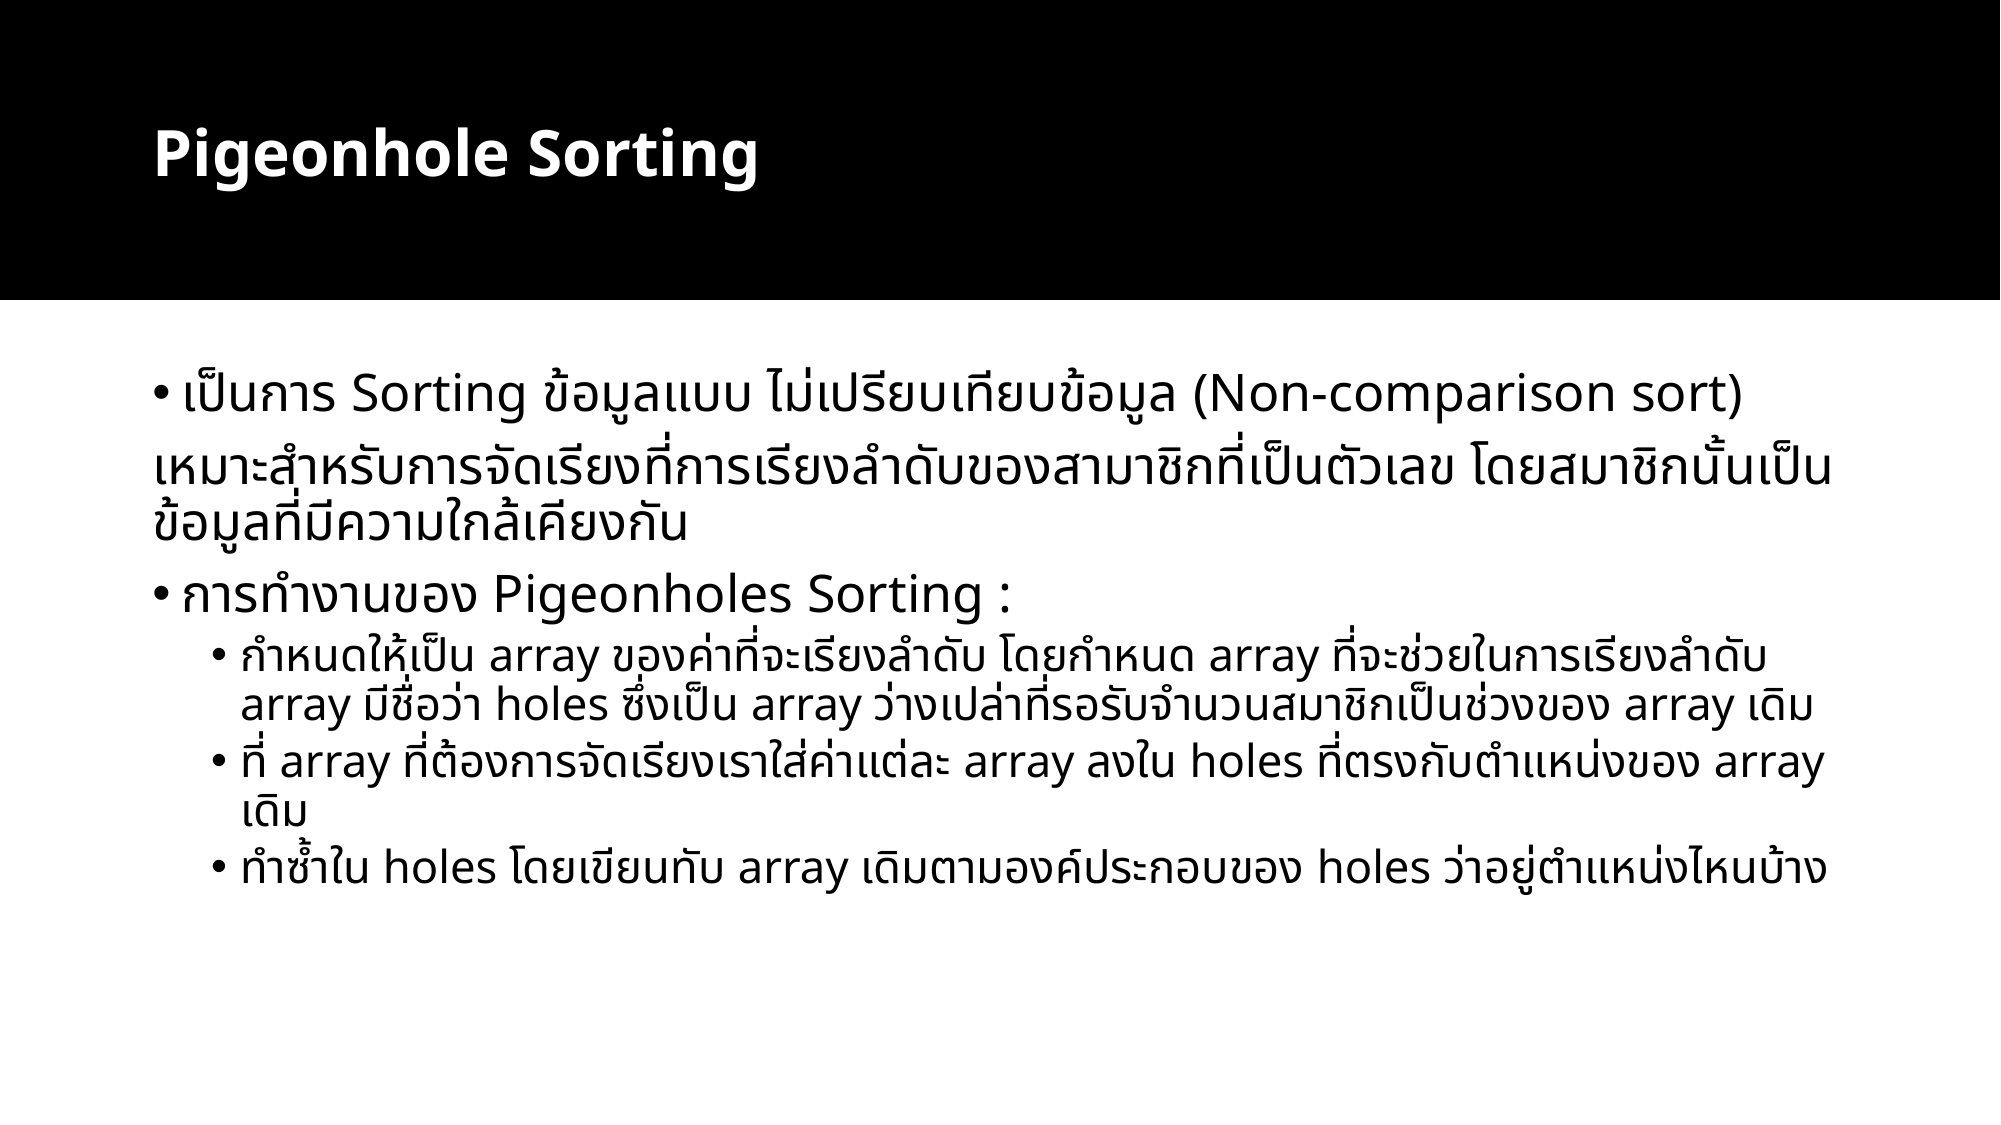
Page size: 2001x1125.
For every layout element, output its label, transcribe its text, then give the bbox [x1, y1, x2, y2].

title Pigeonhole Sorting [136, 111, 1863, 278]
list เป็นการ Sorting ข้อมูลแบบ ไม่เปรียบเทียบข้อมูล (Non-comparison sort) เหมาะสำหรับการจัดเรียงที่การเรียงลำดับของสามาชิกที่เป็นตัวเลข โดยสมาชิกนั้นเป็นข้อมูลที่มีความใกล้เคียงกัน การทำงานของ Pigeonholes Sorting : กำหนดให้เป็น array ของค่าที่จะเรียงลำดับ โดยกำหนด array ที่จะช่วยในการเรียงลำดับ array มีชื่อว่า holes ซึ่งเป็น array ว่างเปล่าที่รอรับจำนวนสมาชิกเป็นช่วงของ array เดิม ที่ array ที่ต้องการจัดเรียงเราใส่ค่าแต่ละ array ลงใน holes ที่ตรงกับตำแหน่งของ array เดิม ทำซ้ำใน holes โดยเขียนทับ array เดิมตามองค์ประกอบของ holes ว่าอยู่ตำแหน่งไหนบ้าง [137, 359, 1863, 1014]
text_box [0, 0, 2000, 300]
